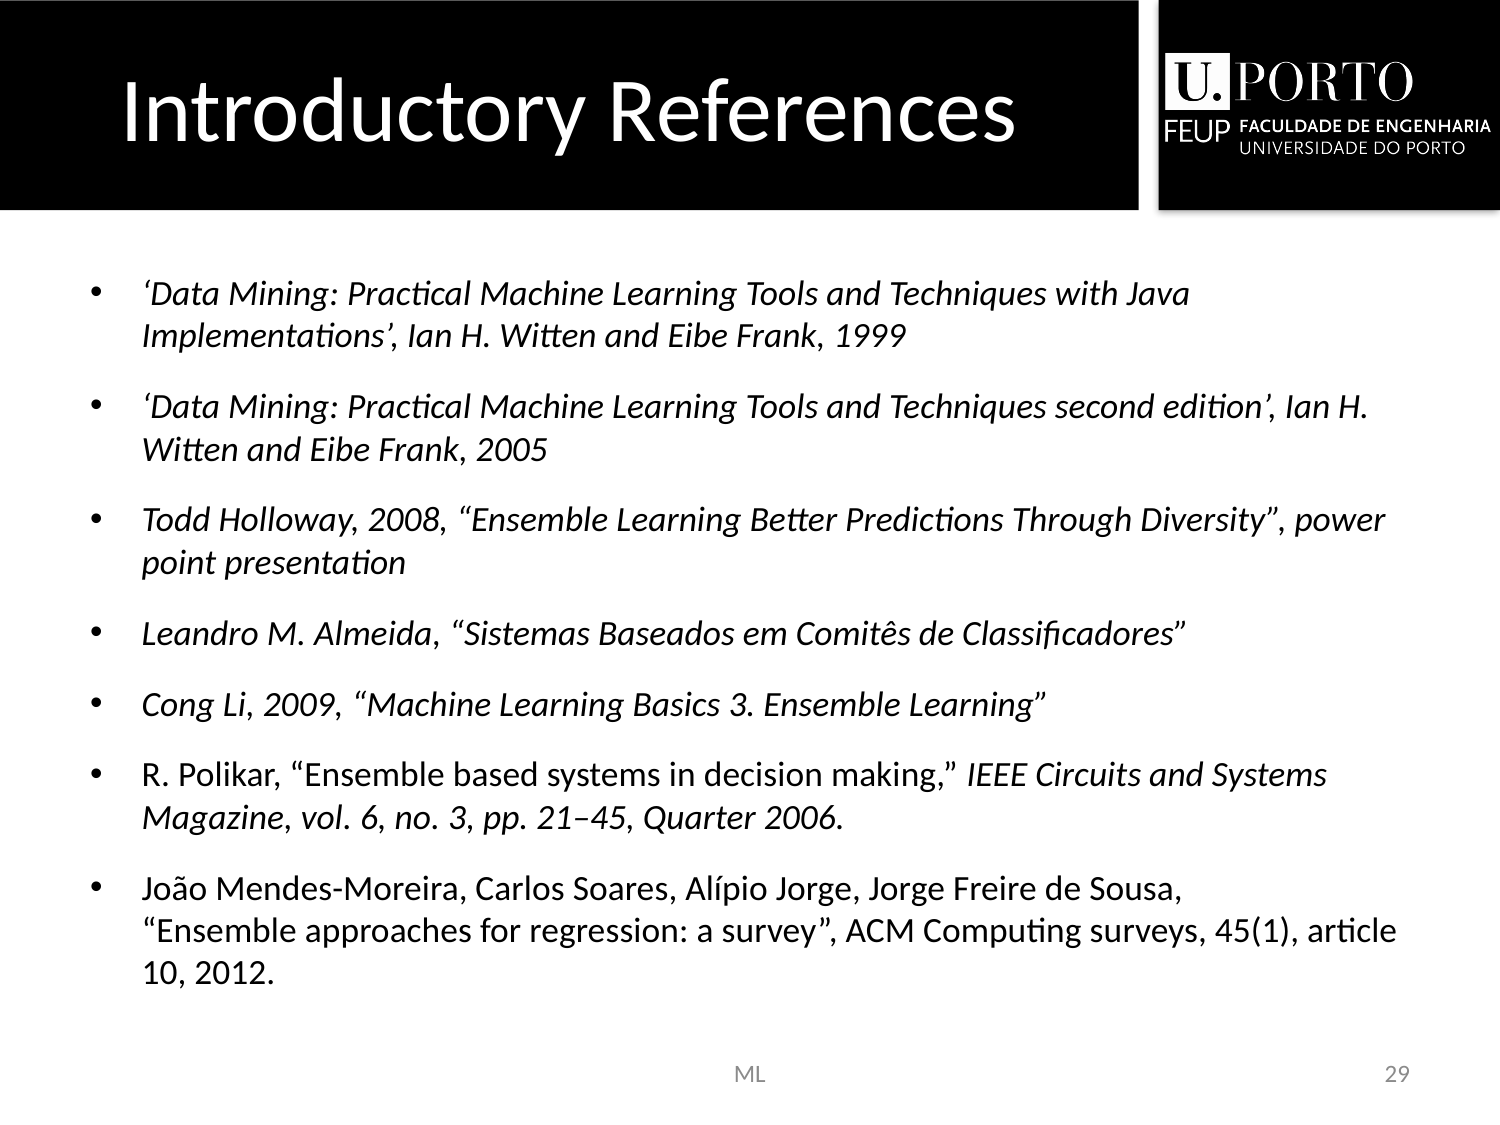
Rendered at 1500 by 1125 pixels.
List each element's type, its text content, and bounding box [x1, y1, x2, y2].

title Introductory References [0, 0, 1139, 211]
list ‘Data Mining: Practical Machine Learning Tools and Techniques with Java Implementations’, Ian H. Witten and Eibe Frank, 1999 ‘Data Mining: Practical Machine Learning Tools and Techniques second edition’, Ian H. Witten and Eibe Frank, 2005 Todd Holloway, 2008, “Ensemble Learning Better Predictions Through Diversity”, power point presentation Leandro M. Almeida, “Sistemas Baseados em Comitês de Classificadores” Cong Li, 2009, “Machine Learning Basics 3. Ensemble Learning” R. Polikar, “Ensemble based systems in decision making,” IEEE Circuits and Systems Magazine, vol. 6, no. 3, pp. 21–45, Quarter 2006. João Mendes-Moreira, Carlos Soares, Alípio Jorge, Jorge Freire de Sousa, “Ensemble approaches for regression: a survey”, ACM Computing surveys, 45(1), article 10, 2012. [75, 262, 1425, 1005]
picture [1158, 47, 1499, 160]
slide_number 29 [1074, 1042, 1425, 1103]
footer ML [512, 1042, 988, 1103]
